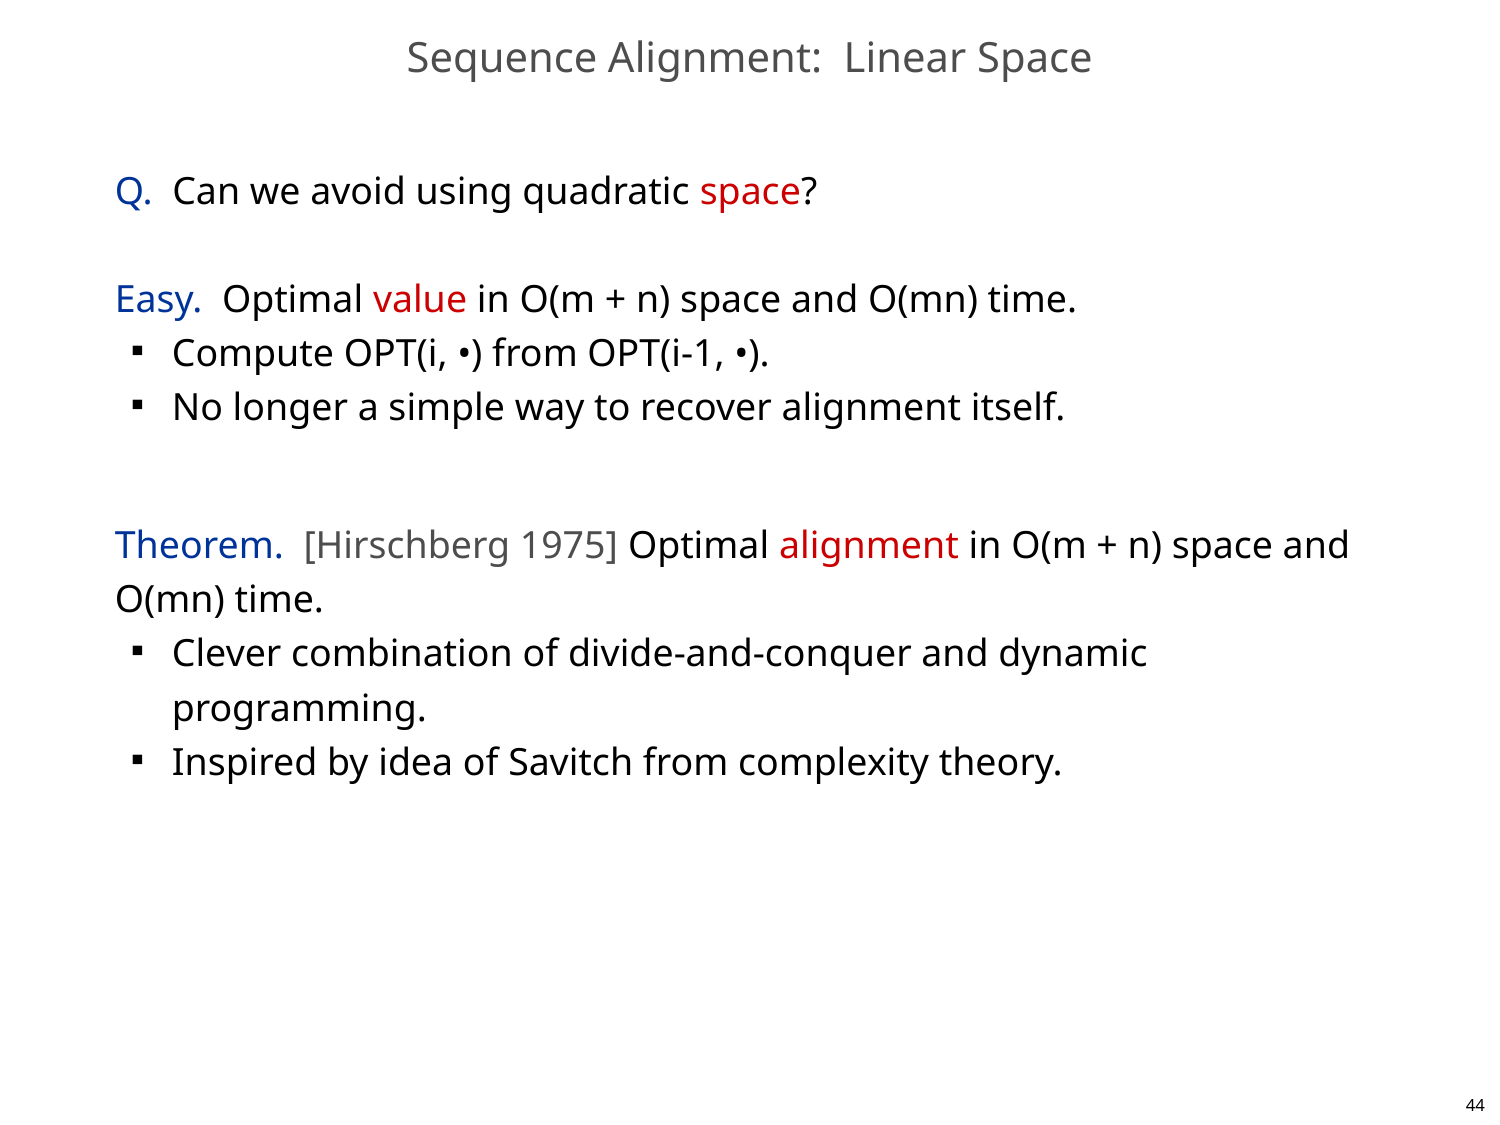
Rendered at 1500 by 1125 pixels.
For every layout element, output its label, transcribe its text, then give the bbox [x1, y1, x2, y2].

title Sequence Alignment: Linear Space [0, 24, 1500, 100]
slide_number 44 [1187, 1087, 1500, 1125]
list Q. Can we avoid using quadratic space? Easy. Optimal value in O(m + n) space and O(mn) time. Compute OPT(i, •) from OPT(i-1, •). No longer a simple way to recover alignment itself. Theorem. [Hirschberg 1975] Optimal alignment in O(m + n) space and O(mn) time. Clever combination of divide-and-conquer and dynamic programming. Inspired by idea of Savitch from complexity theory. [99, 149, 1388, 1038]
